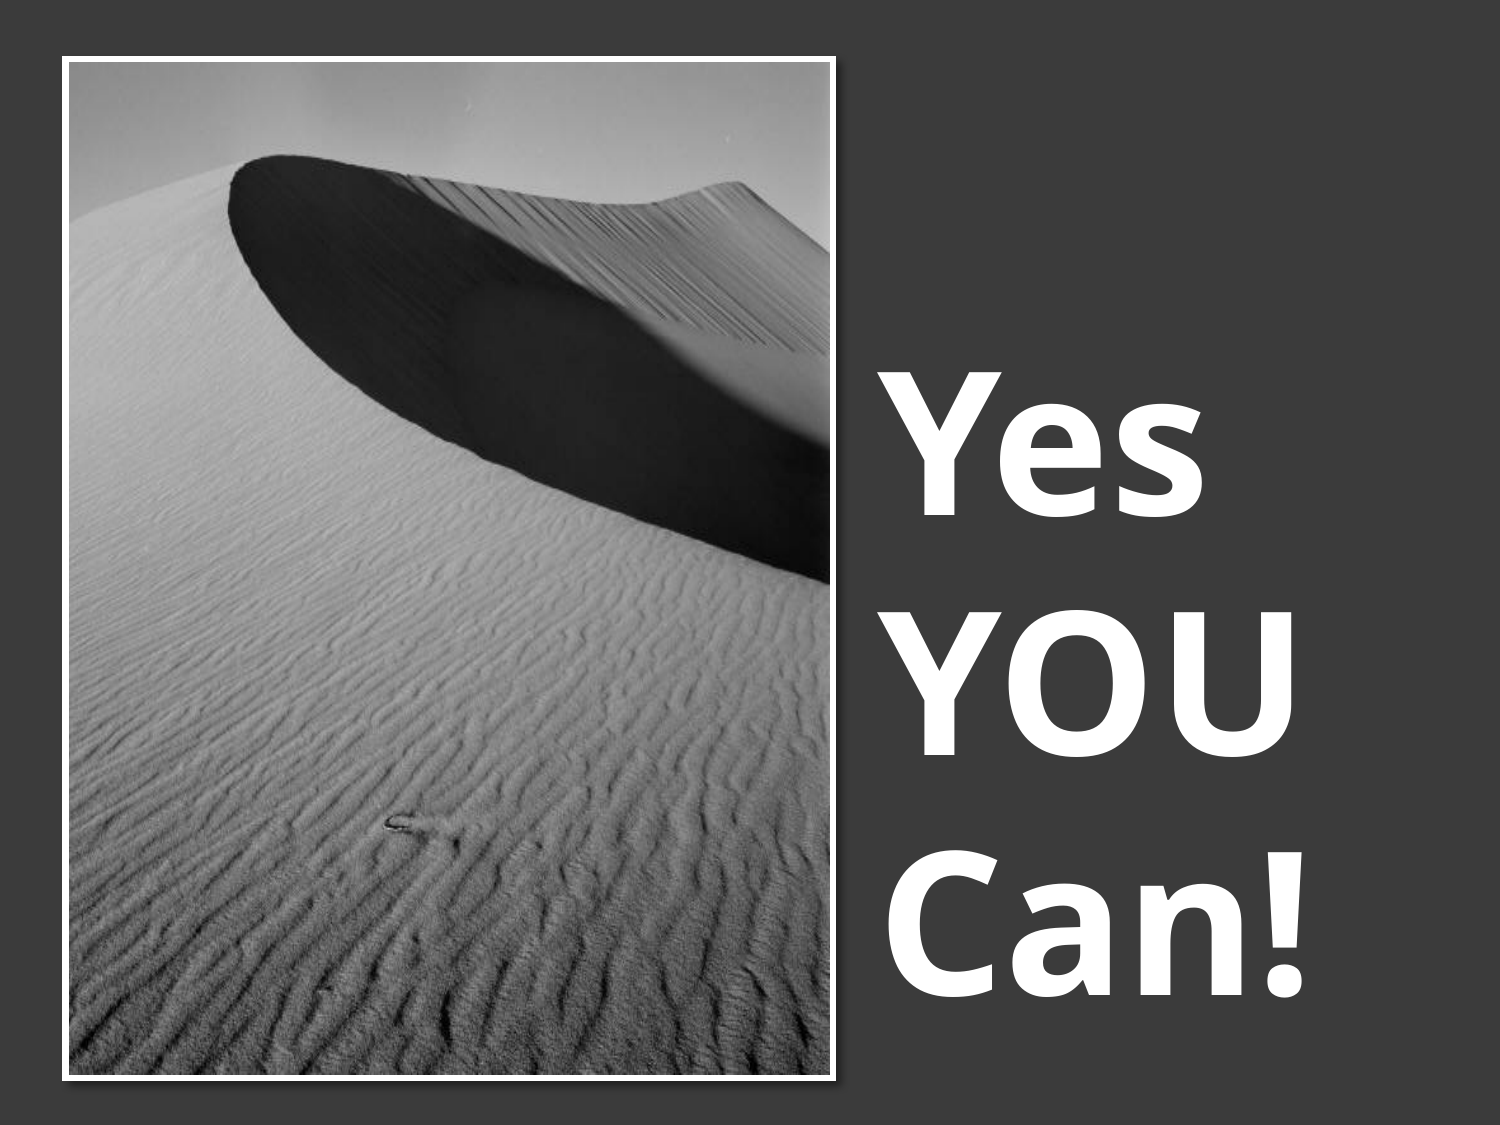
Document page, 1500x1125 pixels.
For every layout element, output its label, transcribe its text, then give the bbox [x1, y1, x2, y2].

picture [68, 62, 831, 1076]
list Yes YOU Can! [862, 500, 1438, 1050]
